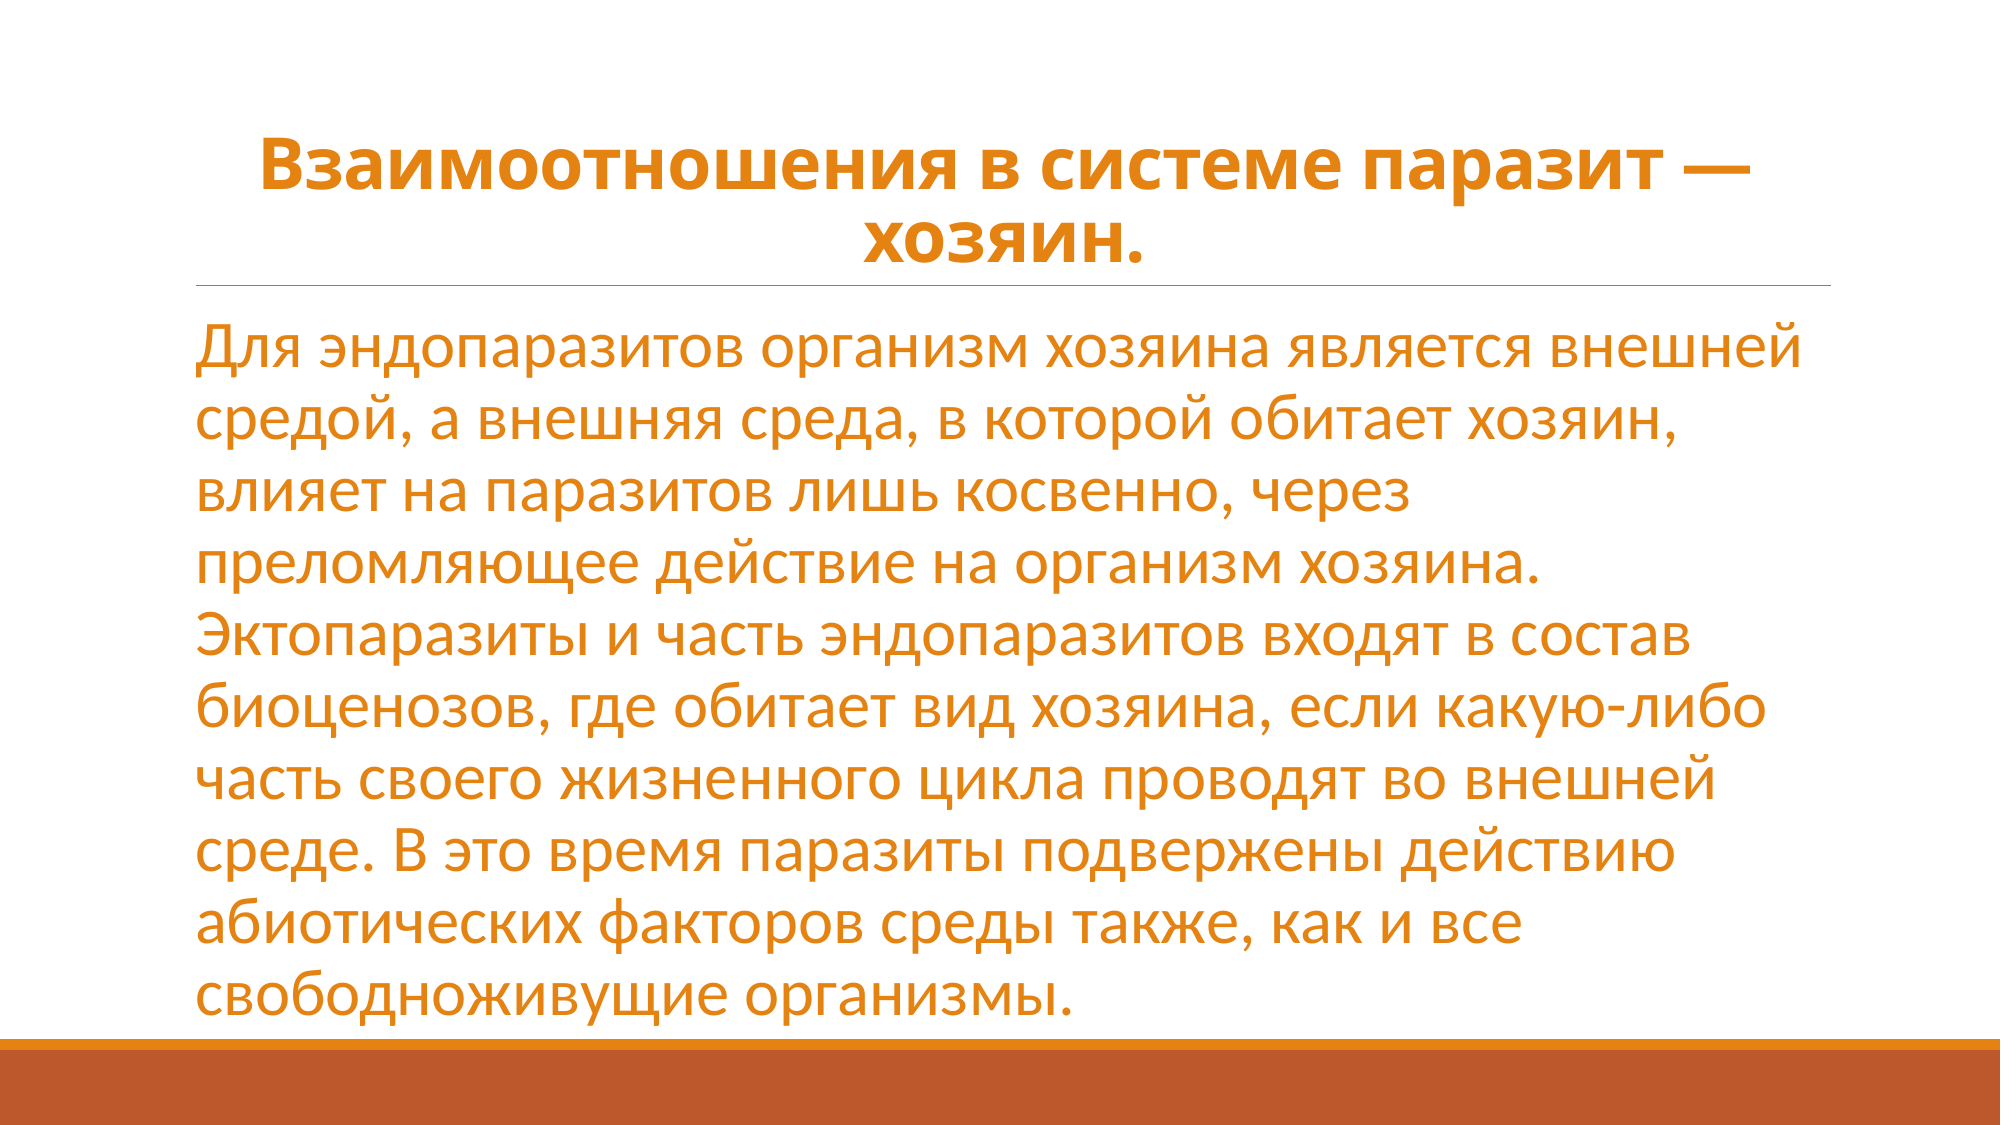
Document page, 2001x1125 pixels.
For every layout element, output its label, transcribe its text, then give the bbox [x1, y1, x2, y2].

list Для эндопаразитов организм хозяина является внешней средой, а внешняя среда, в которой обитает хозяин, влияет на паразитов лишь косвенно, через преломляющее действие на организм хозяина. Эктопаразиты и часть эндопаразитов входят в состав биоценозов, где обитает вид хозяина, если какую-либо часть своего жизненного цикла проводят во внешней среде. В это время паразиты подвержены действию абиотических факторов среды также, как и все свободноживущие организмы. [180, 302, 1830, 963]
title Взаимоотношения в системе паразит — хозяин. [180, 47, 1830, 285]
